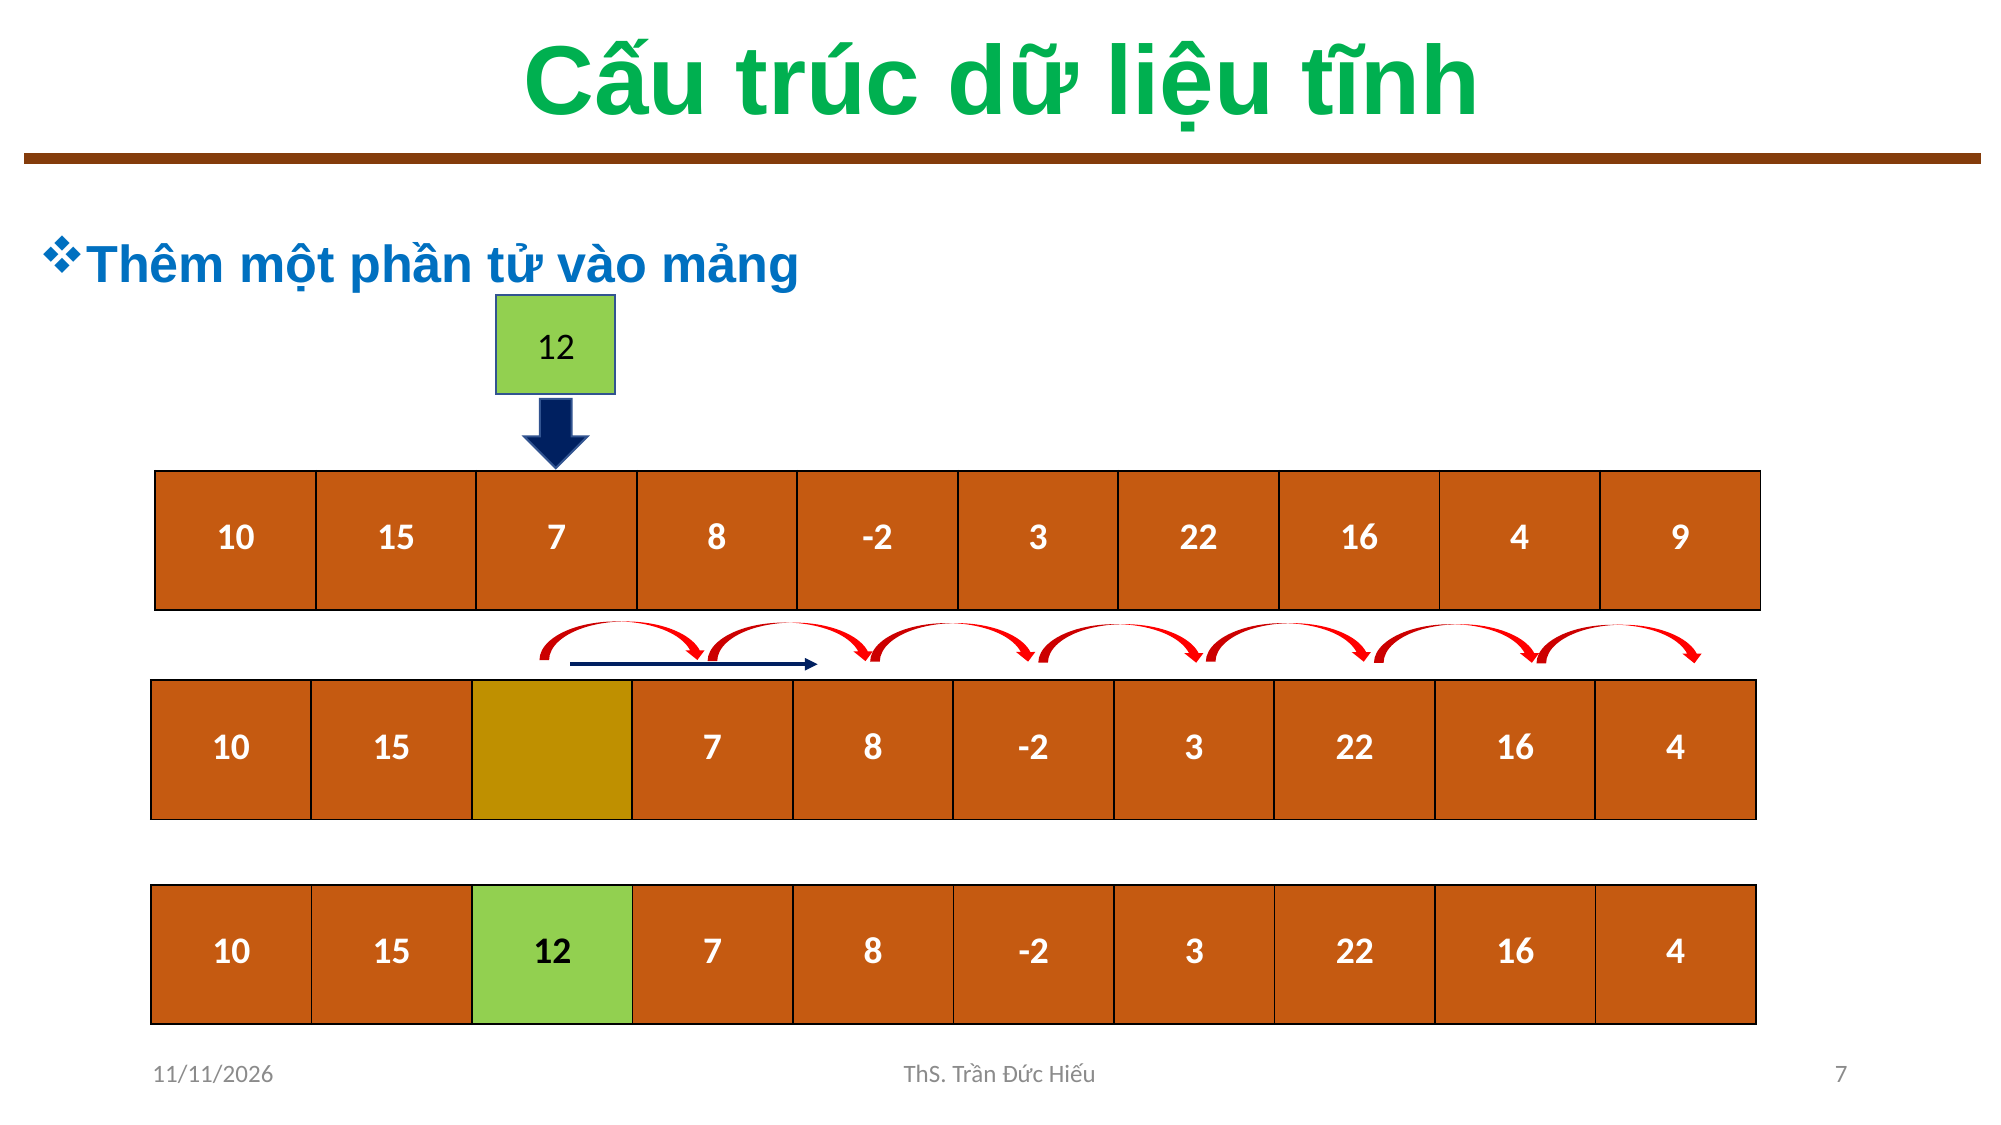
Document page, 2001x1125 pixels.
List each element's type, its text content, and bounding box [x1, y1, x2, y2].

footer ThS. Trần Đức Hiếu [662, 1042, 1338, 1103]
table_header 10 [152, 886, 311, 1023]
text_box [538, 620, 707, 662]
table_header -2 [798, 472, 957, 609]
title Cấu trúc dữ liệu tĩnh [24, 22, 1982, 144]
table_header 8 [794, 886, 953, 1023]
table_header 22 [1275, 681, 1434, 819]
table_header 16 [1280, 472, 1439, 609]
table_header 7 [633, 681, 792, 819]
slide_number 7 [1412, 1042, 1863, 1103]
table_header [473, 681, 631, 819]
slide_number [137, 1042, 588, 1103]
table_header 22 [1119, 472, 1278, 609]
table_header 3 [959, 472, 1117, 609]
text_box [869, 621, 1038, 664]
table_header 3 [1115, 681, 1273, 819]
table_header 8 [794, 681, 952, 819]
table_header 9 [1601, 472, 1760, 609]
table_header 16 [1436, 681, 1594, 819]
table_header 10 [152, 681, 310, 819]
table_header 16 [1436, 886, 1595, 1023]
text_box [521, 397, 590, 470]
text_box [706, 621, 871, 663]
table_header 7 [633, 886, 792, 1023]
list Thêm một phần tử vào mảng [24, 204, 1982, 1112]
text_box [1204, 622, 1374, 664]
table_header -2 [954, 681, 1113, 819]
table_header 4 [1440, 472, 1599, 609]
table_header 3 [1115, 886, 1274, 1023]
table_header 4 [1596, 681, 1755, 819]
table_header 8 [638, 472, 796, 609]
table_header 15 [312, 886, 471, 1023]
text_box [1037, 623, 1206, 665]
text_box [1535, 623, 1704, 665]
table_header 15 [317, 472, 475, 609]
table_header -2 [954, 886, 1113, 1023]
table_header 15 [312, 681, 471, 819]
table_header 4 [1596, 886, 1755, 1023]
table_header 12 [473, 886, 632, 1023]
table_header 7 [477, 472, 636, 609]
table_header 22 [1275, 886, 1434, 1023]
table_header 10 [156, 472, 315, 609]
text_box [1372, 623, 1538, 665]
text_box 12 [495, 294, 616, 395]
